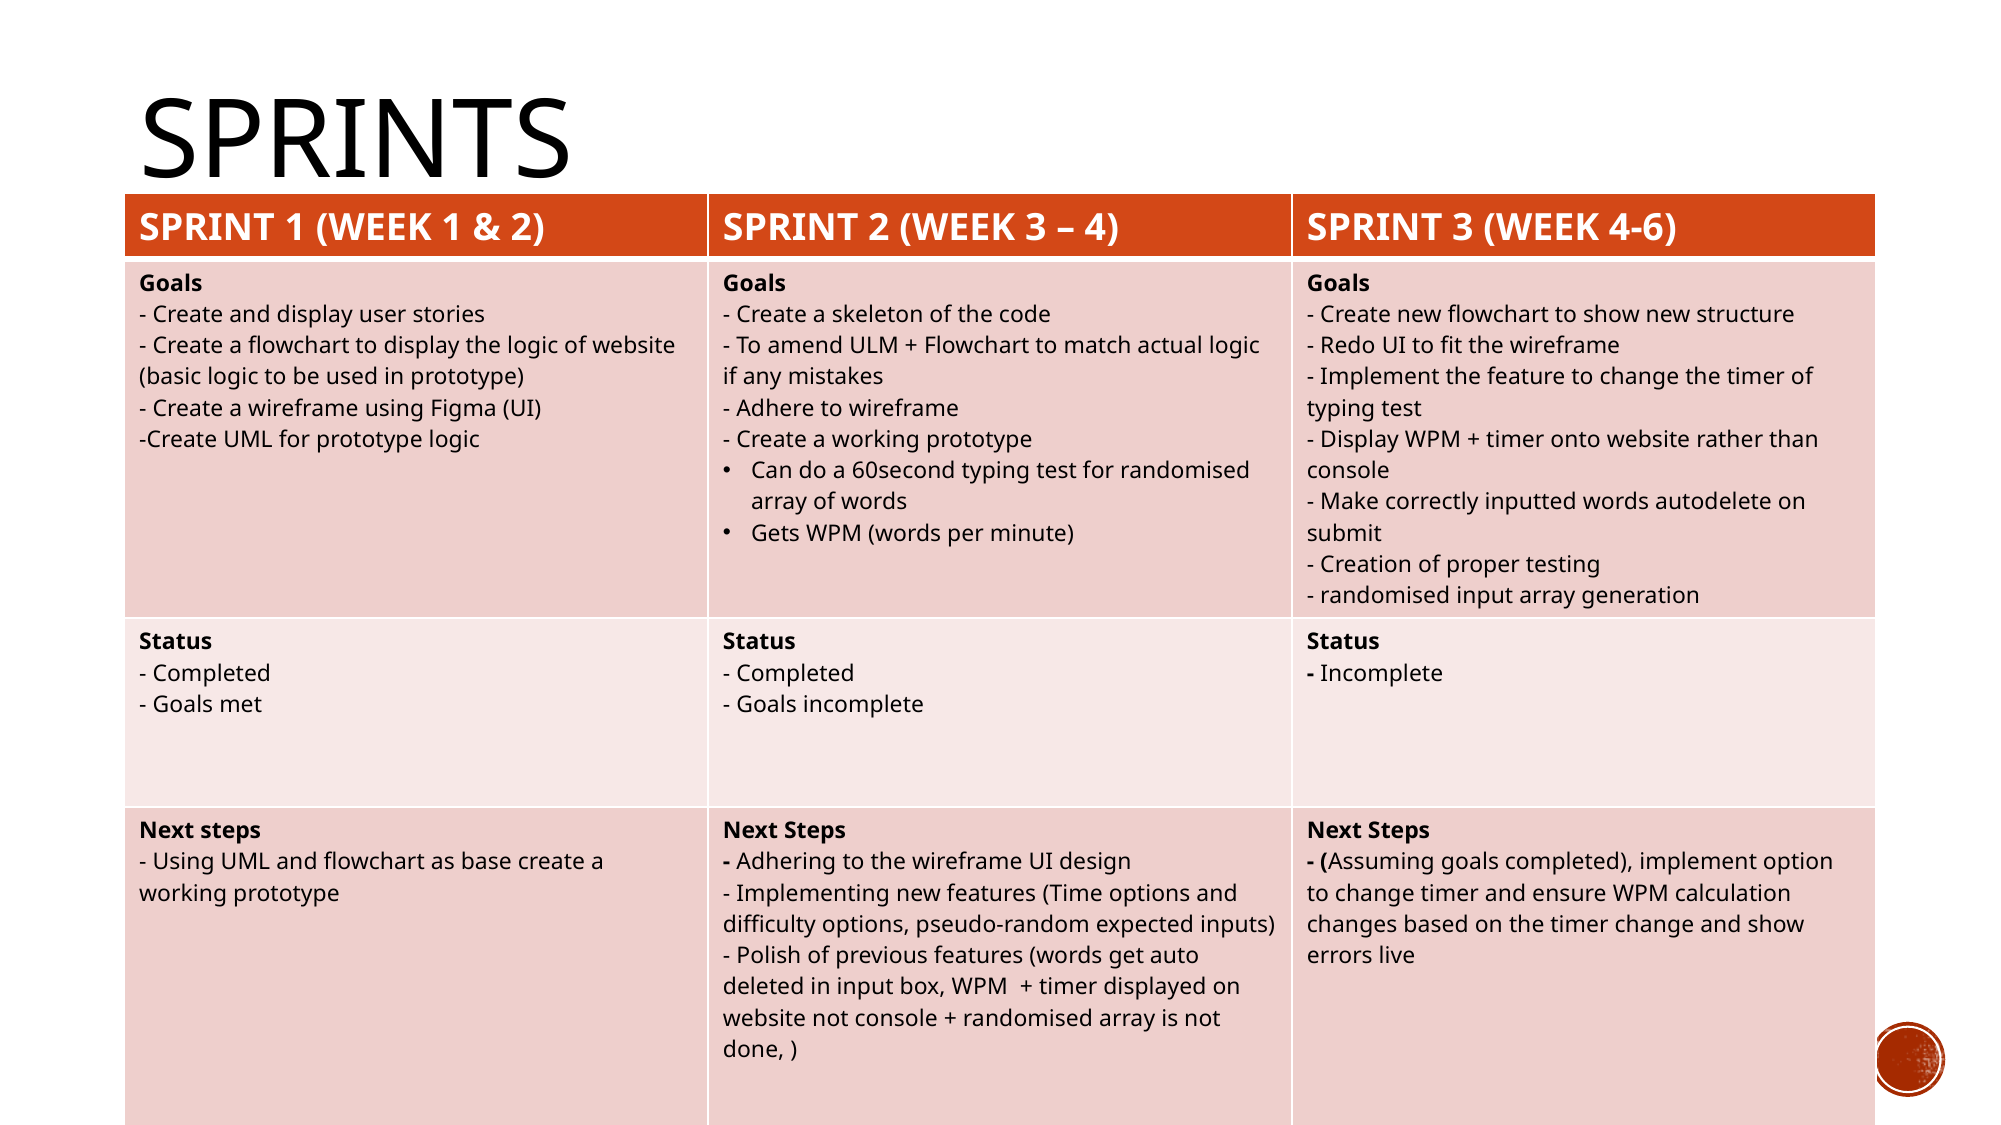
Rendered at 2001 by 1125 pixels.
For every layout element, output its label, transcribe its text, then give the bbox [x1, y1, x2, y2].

table_cell Next Steps - (Assuming goals completed), implement option to change timer and ensure WPM calculation changes based on the timer change and show errors live [1293, 808, 1875, 1125]
table_header SPRINT 3 (WEEK 4-6) [1293, 194, 1875, 256]
title sprints [124, 75, 1775, 192]
table_cell Status - Completed - Goals incomplete [709, 619, 1291, 806]
table_header SPRINT 2 (WEEK 3 – 4) [709, 194, 1291, 256]
table_cell Status - Incomplete [1293, 619, 1875, 806]
table_cell Status - Completed - Goals met [125, 619, 707, 806]
table_cell Goals - Create a skeleton of the code - To amend ULM + Flowchart to match actual logic if any mistakes - Adhere to wireframe - Create a working prototype Can do a 60second typing test for randomised array of words Gets WPM (words per minute) [709, 262, 1291, 617]
table_cell Next Steps - Adhering to the wireframe UI design - Implementing new features (Time options and difficulty options, pseudo-random expected inputs) - Polish of previous features (words get auto deleted in input box, WPM + timer displayed on website not console + randomised array is not done, ) [709, 808, 1291, 1125]
table_cell Goals - Create new flowchart to show new structure - Redo UI to fit the wireframe - Implement the feature to change the timer of typing test - Display WPM + timer onto website rather than console - Make correctly inputted words autodelete on submit - Creation of proper testing - randomised input array generation [1293, 262, 1875, 617]
table_cell Next steps - Using UML and flowchart as base create a working prototype [125, 808, 707, 1125]
table_header SPRINT 1 (WEEK 1 & 2) [125, 194, 707, 256]
table_cell Goals - Create and display user stories - Create a flowchart to display the logic of website (basic logic to be used in prototype) - Create a wireframe using Figma (UI) -Create UML for prototype logic [125, 262, 707, 617]
